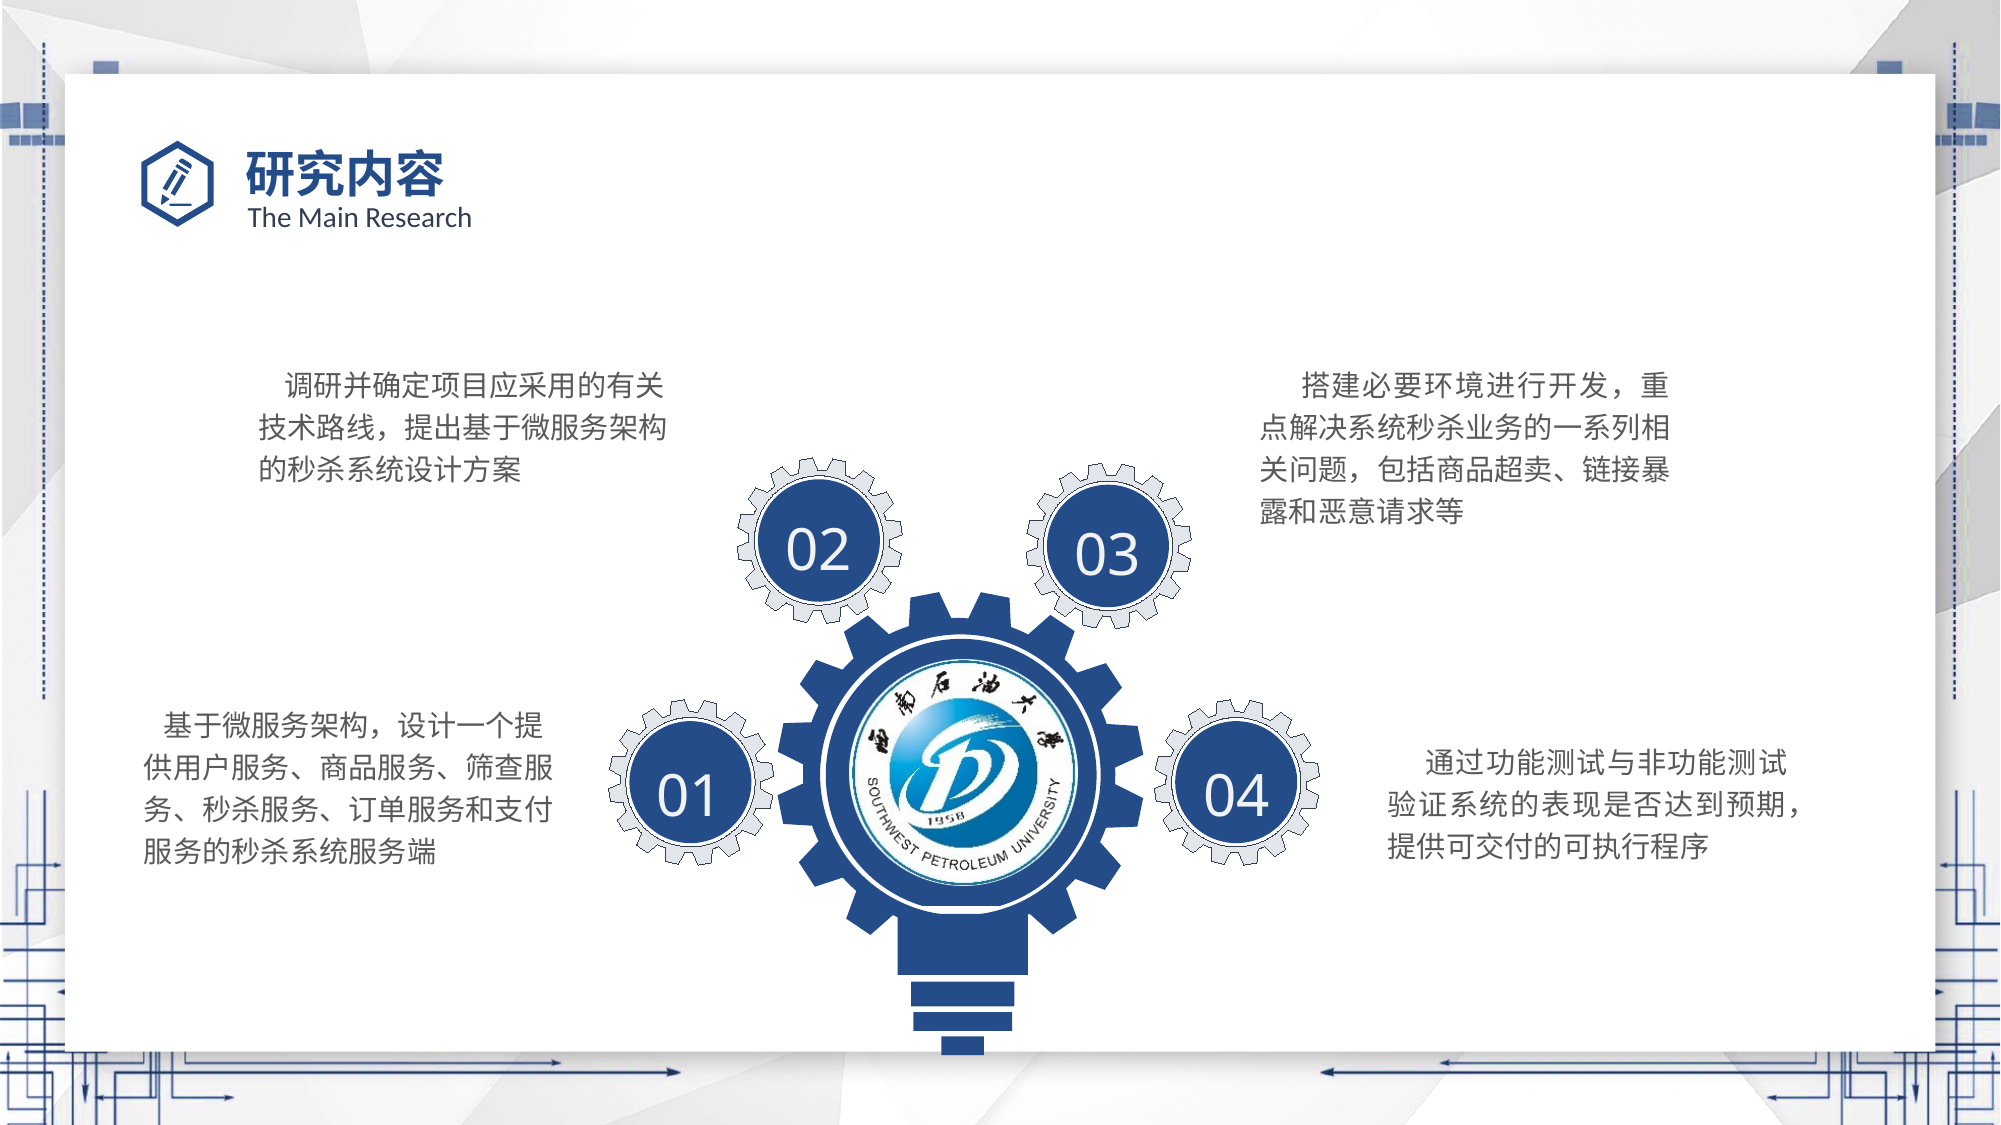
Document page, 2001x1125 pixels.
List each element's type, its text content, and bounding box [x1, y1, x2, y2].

text_box 通过功能测试与非功能测试验证系统的表现是否达到预期，提供可交付的可执行程序 [1387, 737, 1788, 863]
text_box The Main Research [247, 185, 730, 241]
text_box 基于微服务架构，设计一个提供用户服务、商品服务、筛查服务、秒杀服务、订单服务和支付服务的秒杀系统服务端 [143, 700, 561, 869]
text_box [608, 457, 1320, 1056]
title 研究内容 [230, 123, 827, 199]
text_box 搭建必要环境进行开发，重点解决系统秒杀业务的一系列相关问题，包括商品超卖、链接暴露和恶意请求等 [1259, 360, 1671, 529]
text_box 调研并确定项目应采用的有关技术路线，提出基于微服务架构的秒杀系统设计方案 [258, 360, 669, 487]
picture [0, 0, 2001, 1125]
